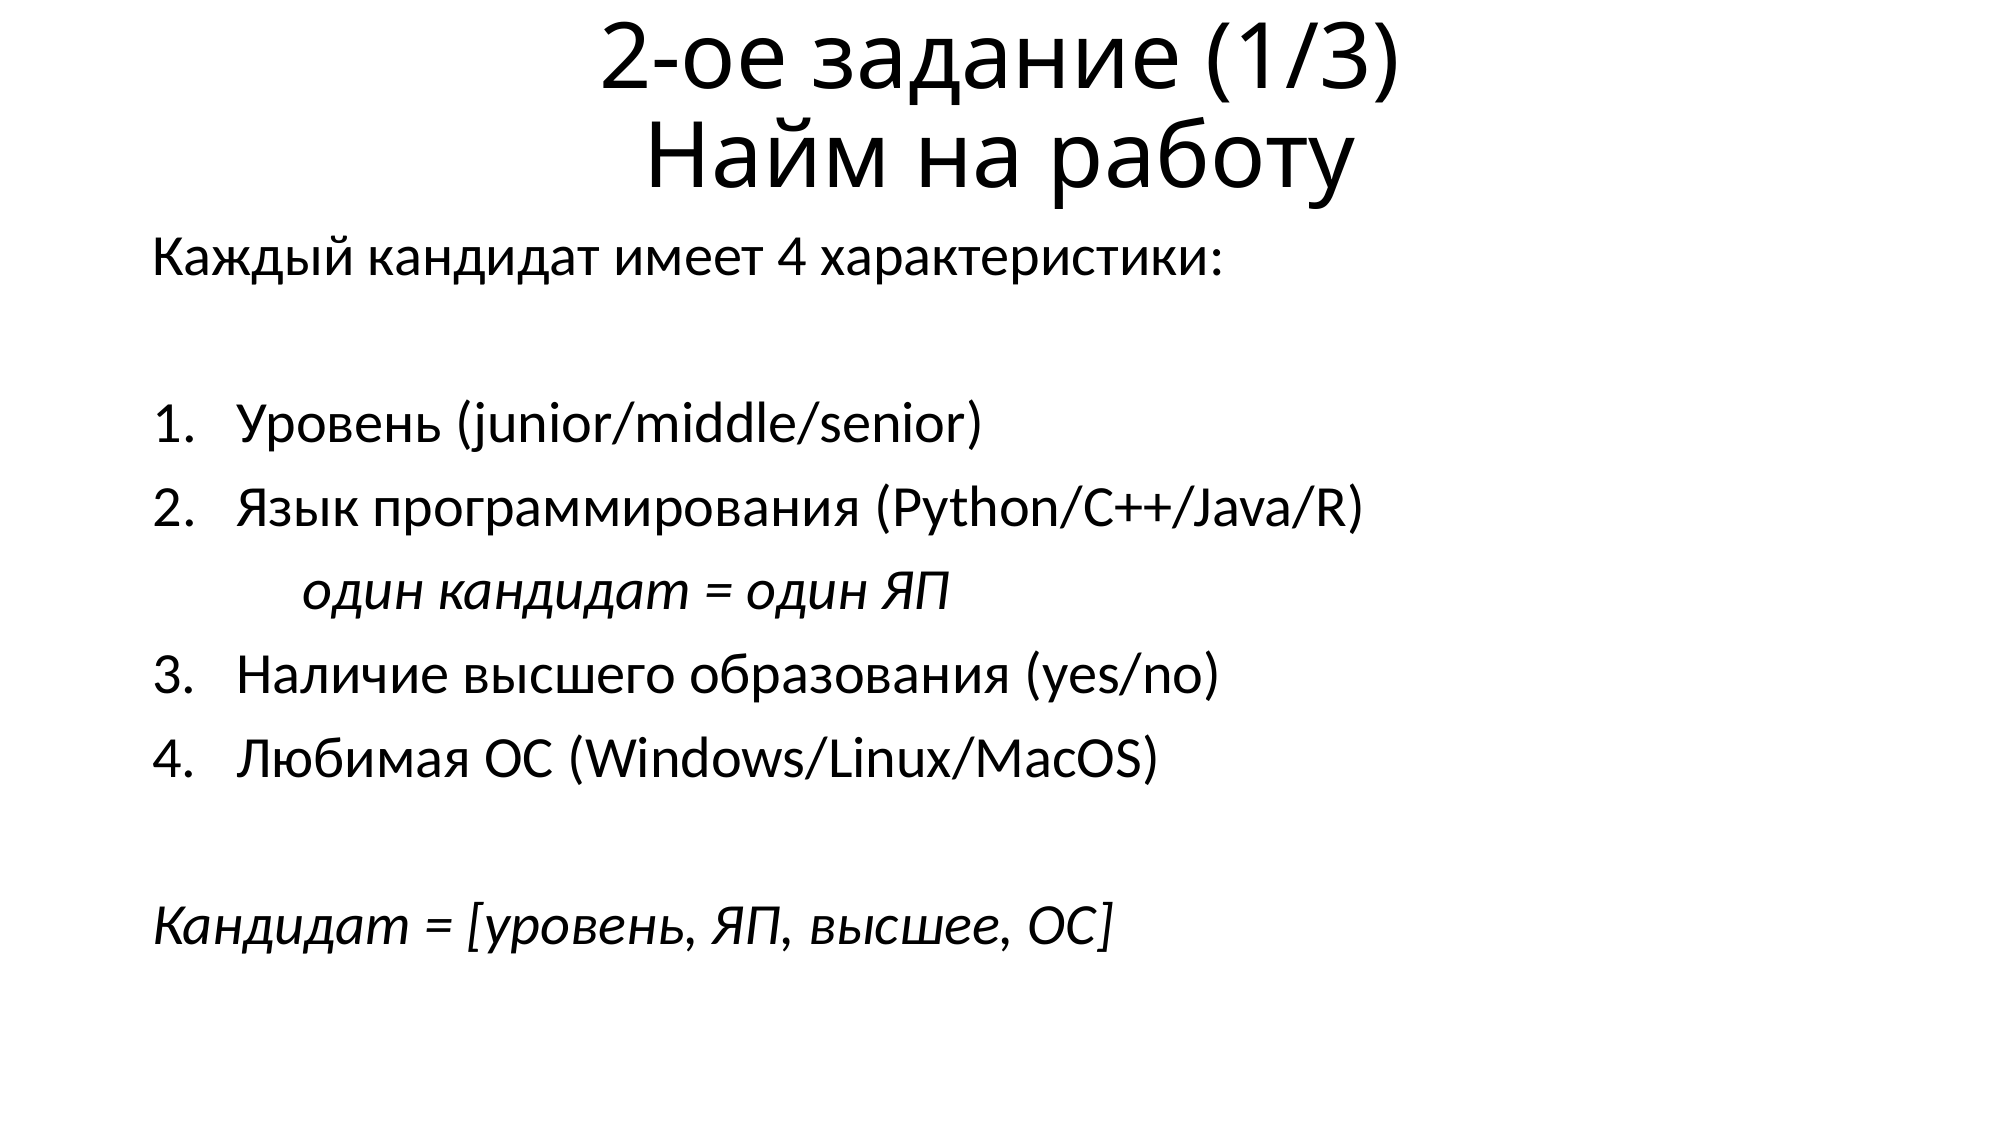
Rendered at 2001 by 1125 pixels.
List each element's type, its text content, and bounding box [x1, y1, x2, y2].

list Каждый кандидат имеет 4 характеристики: Уровень (junior/middle/senior) Язык программирования (Python/C++/Java/R) один кандидат = один ЯП 3. Наличие высшего образования (yes/no) 4. Любимая ОС (Windows/Linux/MacOS) Кандидат = [уровень, ЯП, высшее, ОС] [137, 217, 1863, 1079]
title 2-ое задание (1/3) Найм на работу [137, 0, 1863, 217]
